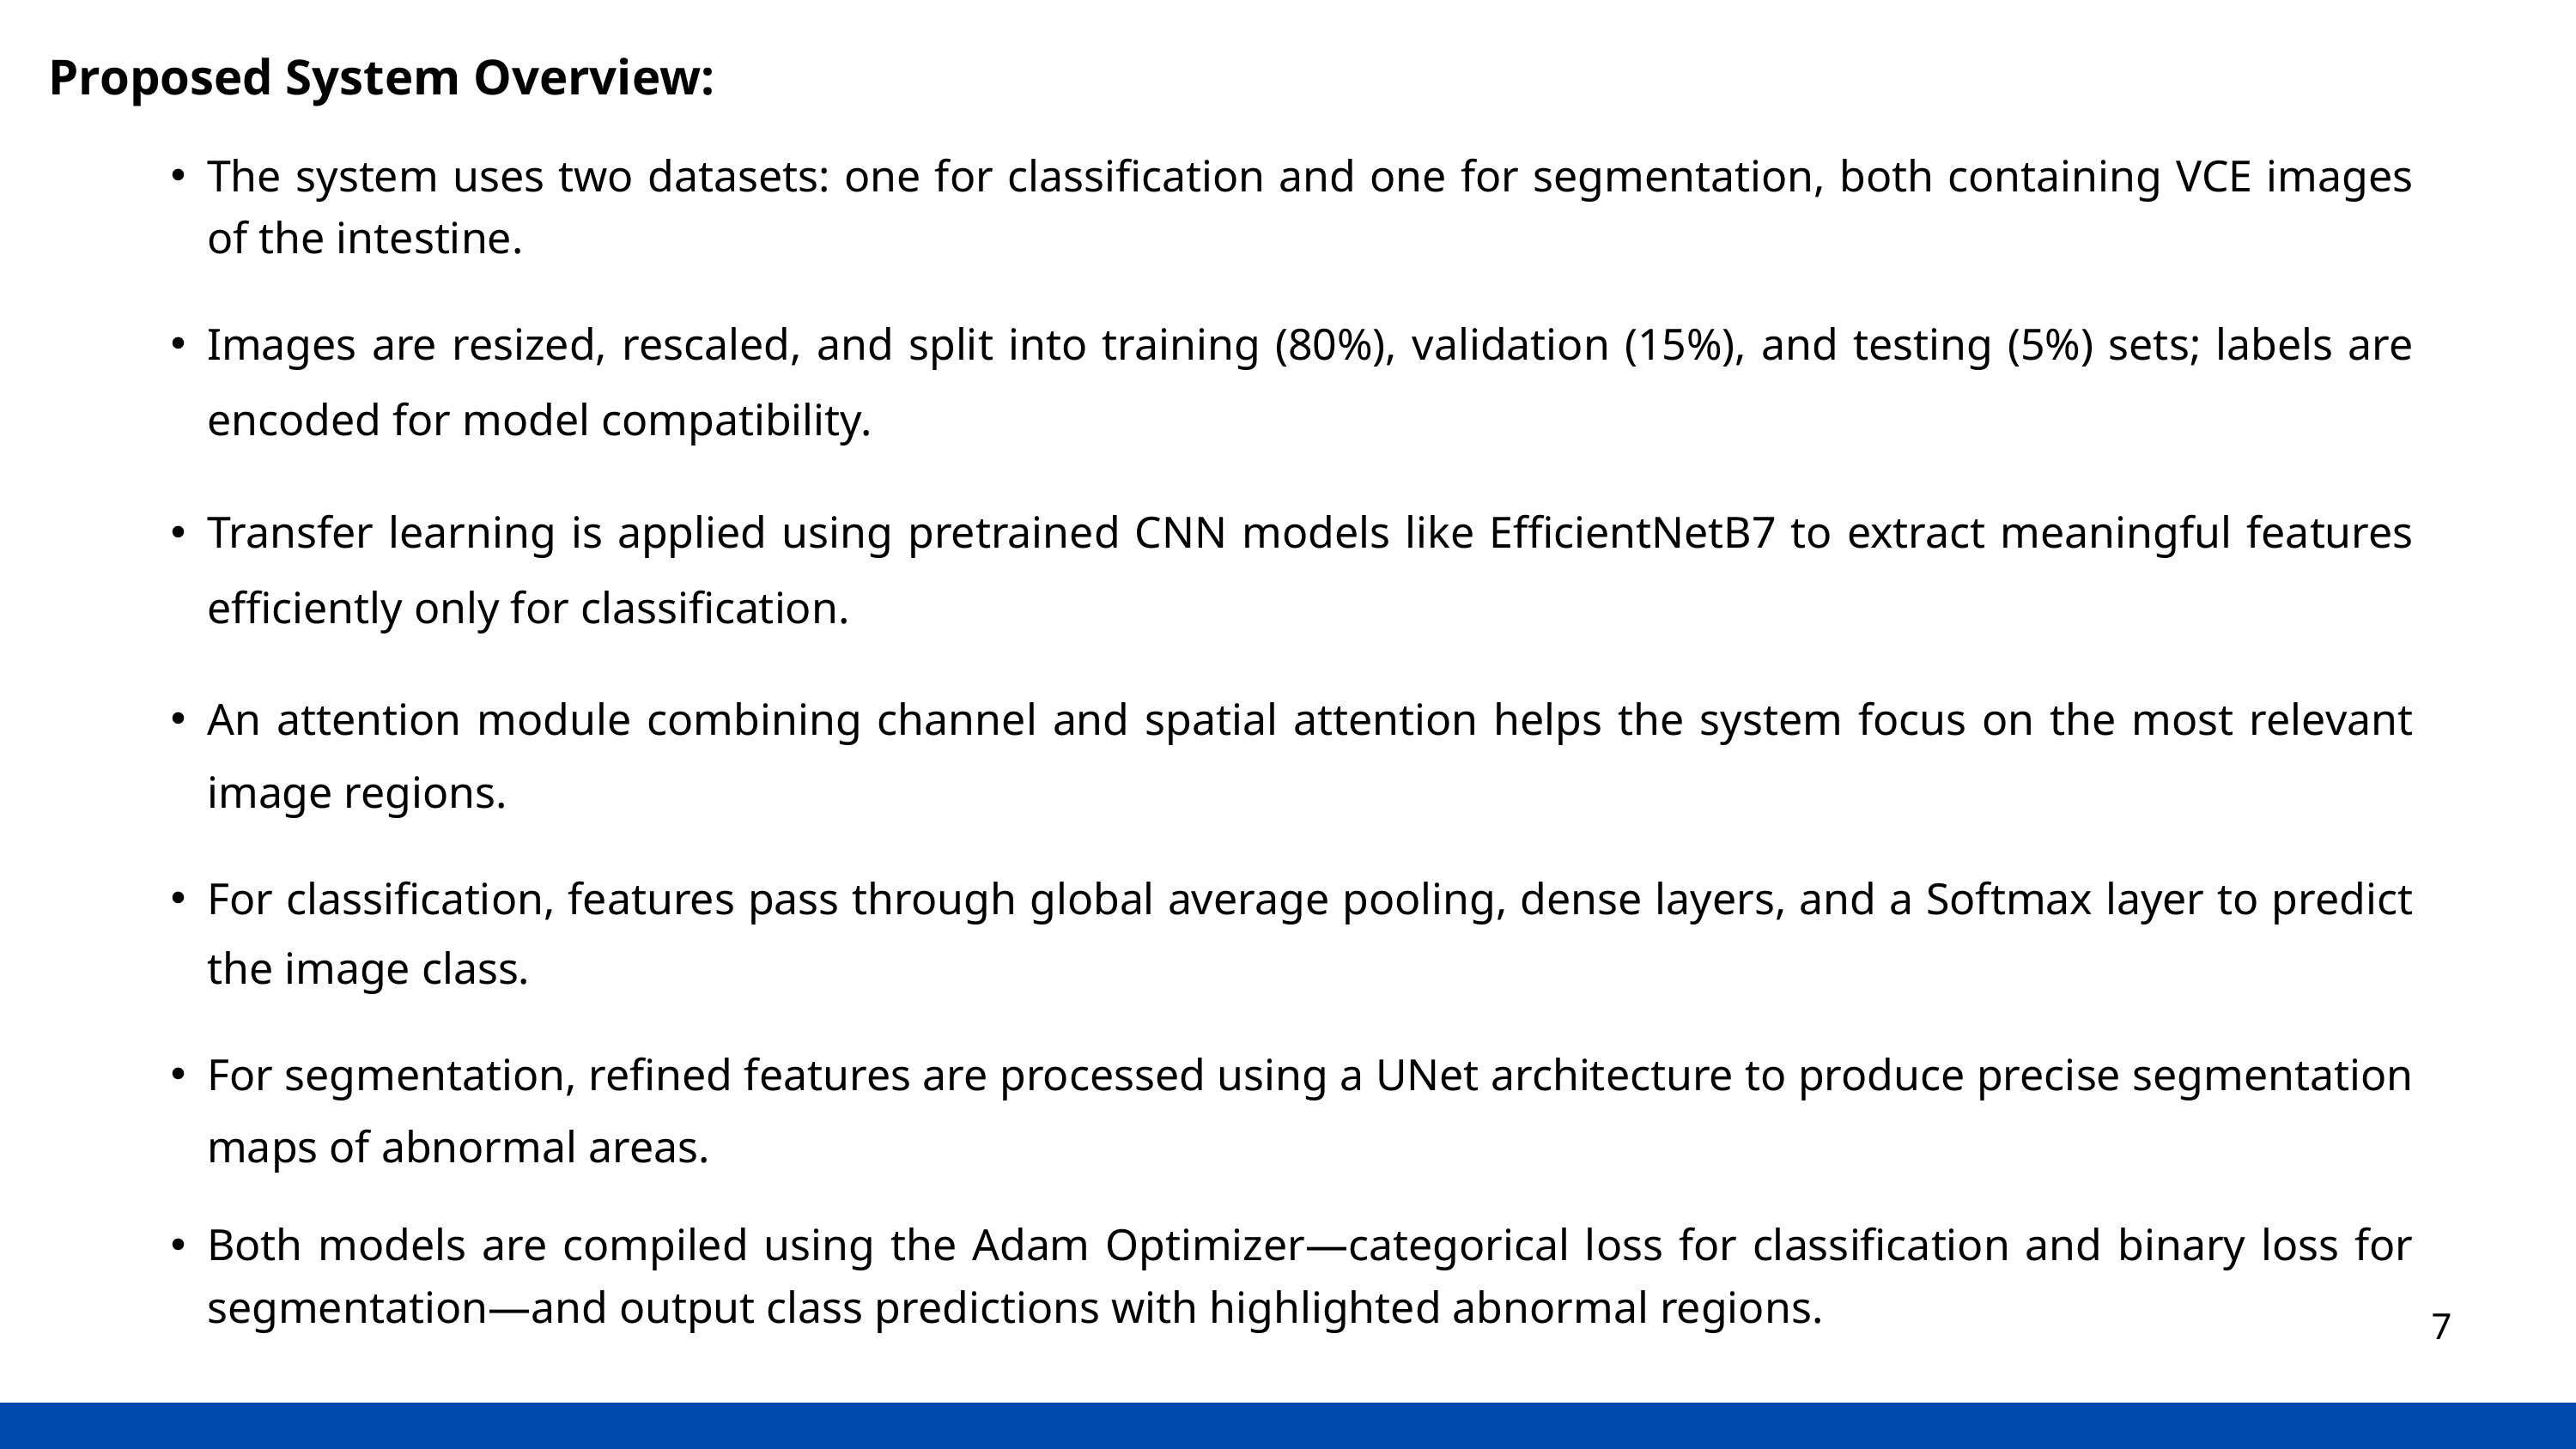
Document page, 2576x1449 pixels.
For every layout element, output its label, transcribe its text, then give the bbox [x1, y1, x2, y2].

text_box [0, 1403, 2576, 1449]
text_box The system uses two datasets: one for classification and one for segmentation, both containing VCE images of the intestine. Images are resized, rescaled, and split into training (80%), validation (15%), and testing (5%) sets; labels are encoded for model compatibility. Transfer learning is applied using pretrained CNN models like EfficientNetB7 to extract meaningful features efficiently only for classification. An attention module combining channel and spatial attention helps the system focus on the most relevant image regions. For classification, features pass through global average pooling, dense layers, and a Softmax layer to predict the image class. For segmentation, refined features are processed using a UNet architecture to produce precise segmentation maps of abnormal areas. Both models are compiled using the Adam Optimizer—categorical loss for classification and binary loss for segmentation—and output class predictions with highlighted abnormal regions. [134, 137, 2415, 1397]
text_box 7 [2431, 1296, 2452, 1348]
text_box Proposed System Overview: [48, 37, 1108, 105]
